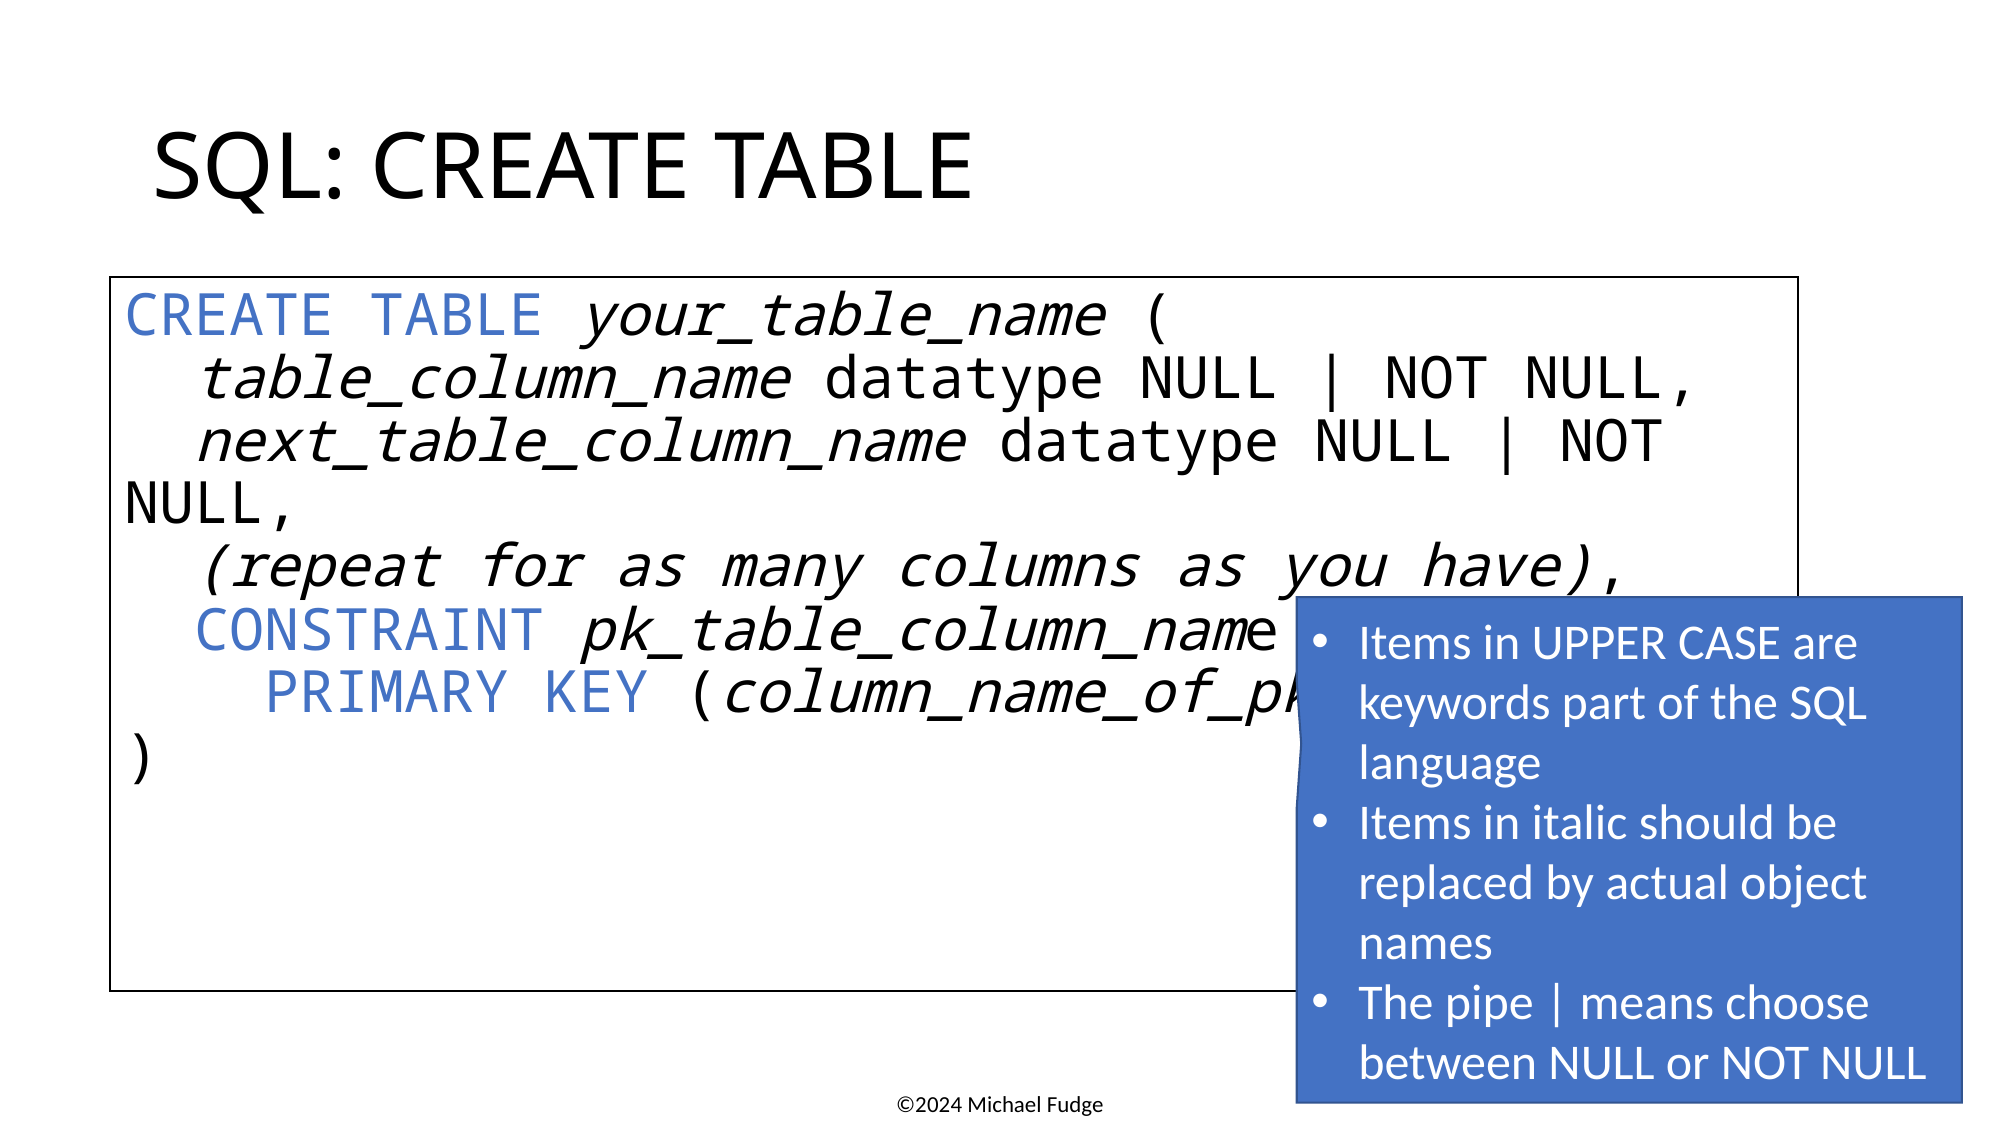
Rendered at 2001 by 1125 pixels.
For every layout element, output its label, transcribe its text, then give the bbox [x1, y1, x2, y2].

list CREATE TABLE your_table_name ( table_column_name datatype NULL | NOT NULL, next_table_column_name datatype NULL | NOT NULL, (repeat for as many columns as you have), CONSTRAINT pk_table_column_name PRIMARY KEY (column_name_of_pk) ) [109, 276, 1799, 992]
text_box Items in UPPER CASE are keywords part of the SQL language Items in italic should be replaced by actual object names The pipe | means choose between NULL or NOT NULL [1295, 596, 1963, 1104]
title SQL: CREATE TABLE [137, 59, 1863, 278]
